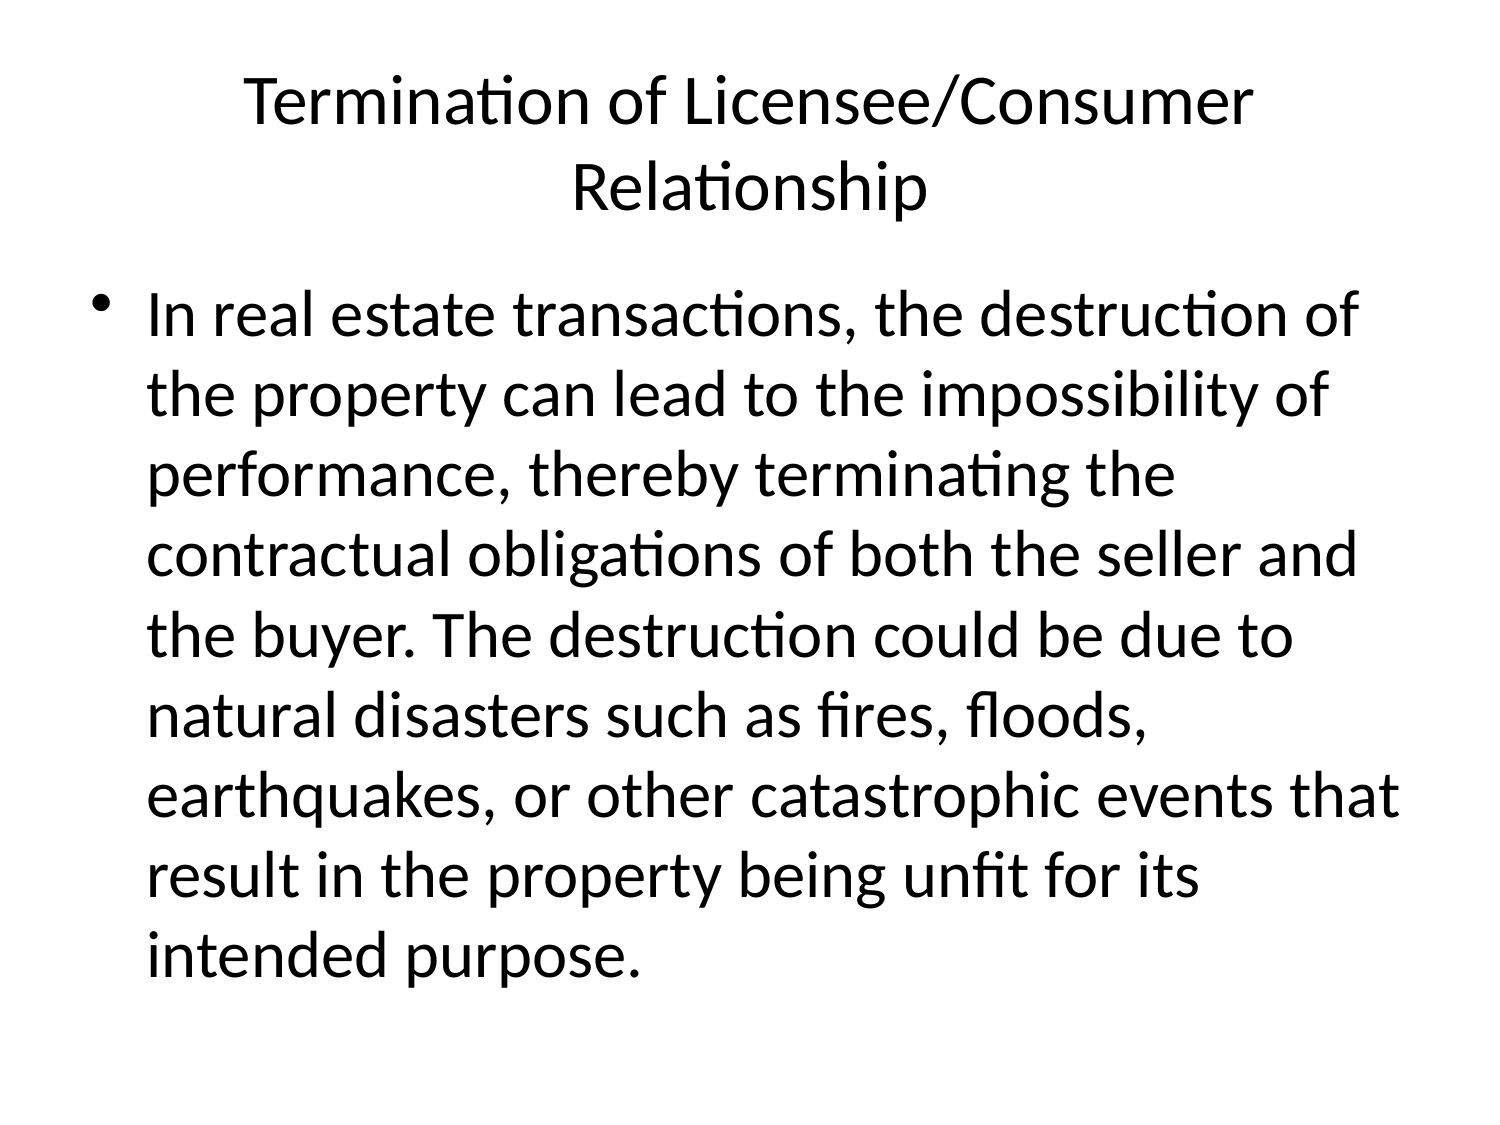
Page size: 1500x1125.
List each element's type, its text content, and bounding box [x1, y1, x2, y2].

title Termination of Licensee/Consumer Relationship [75, 45, 1425, 233]
list In real estate transactions, the destruction of the property can lead to the impossibility of performance, thereby terminating the contractual obligations of both the seller and the buyer. The destruction could be due to natural disasters such as fires, floods, earthquakes, or other catastrophic events that result in the property being unfit for its intended purpose. [75, 262, 1425, 1005]
